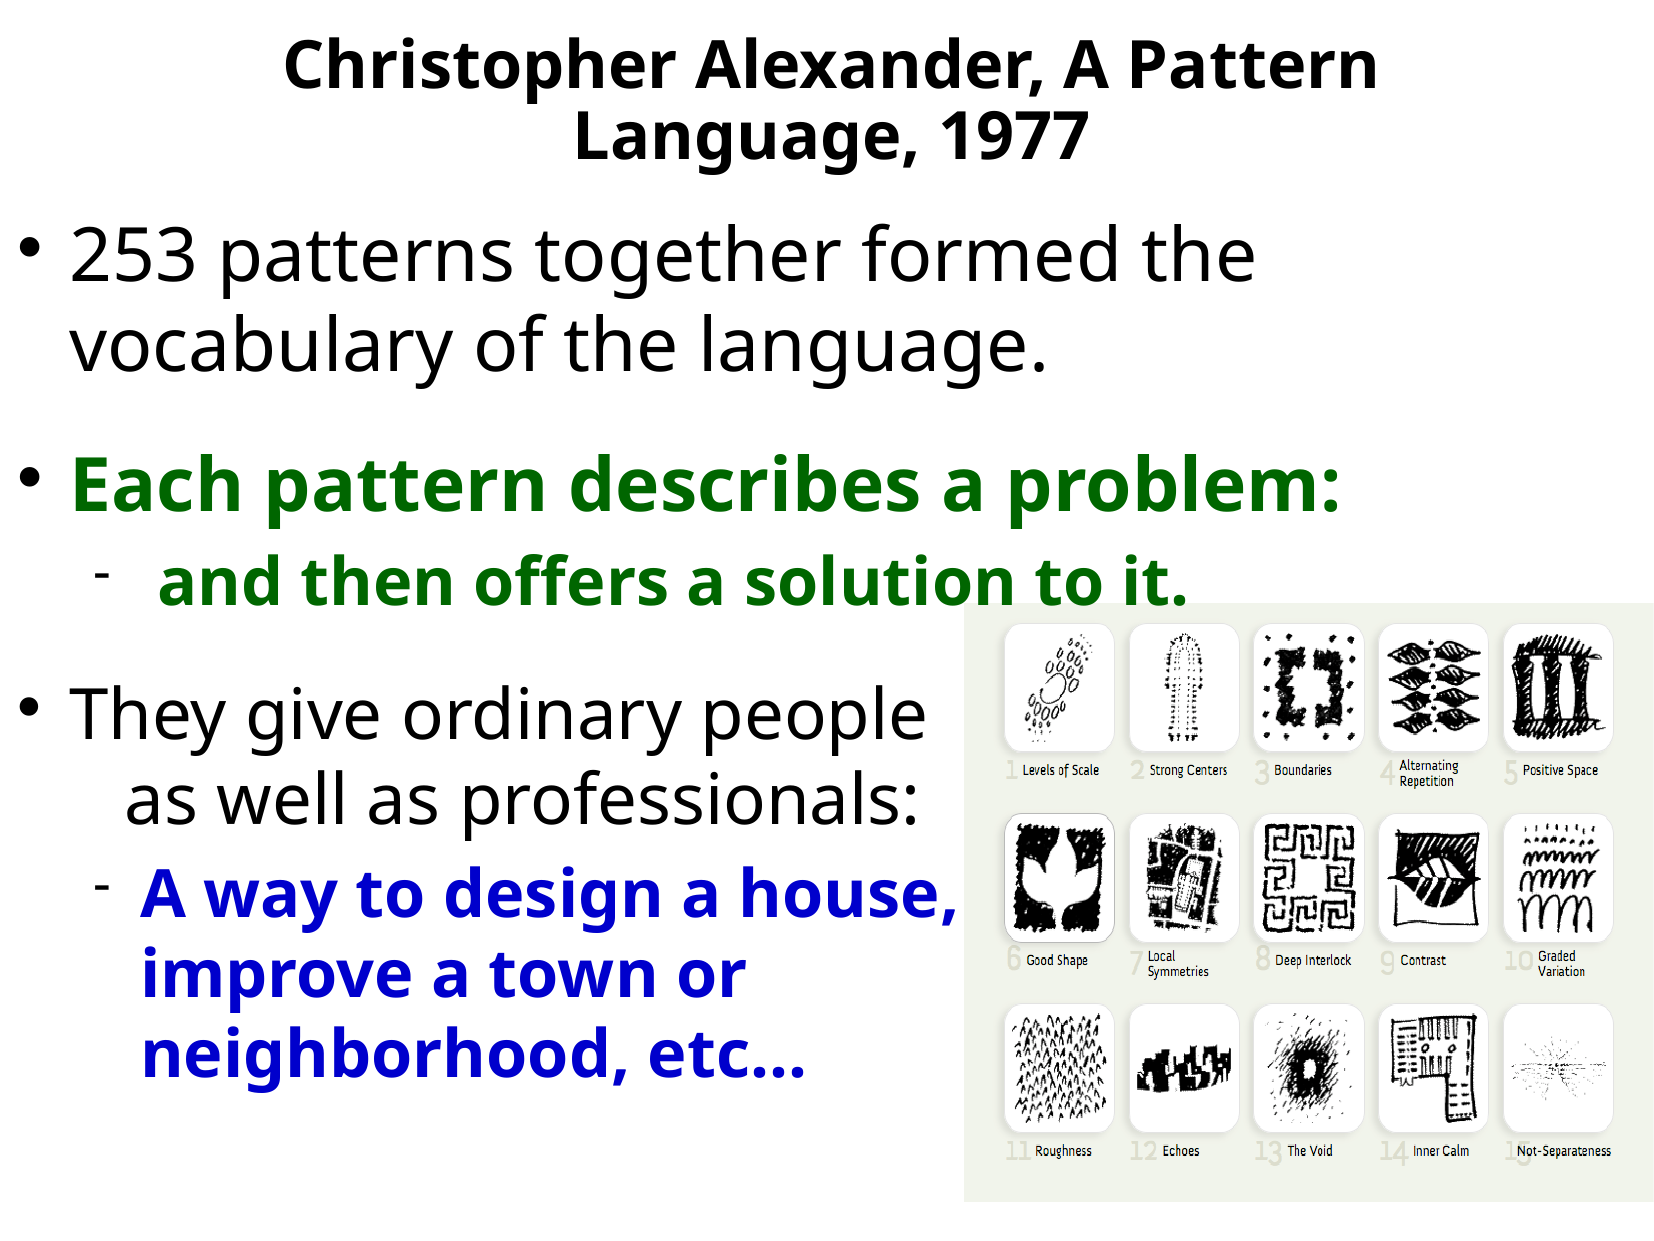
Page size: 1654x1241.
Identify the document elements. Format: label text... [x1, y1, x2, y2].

picture [964, 603, 1654, 1202]
list 253 patterns together formed the vocabulary of the language. Each pattern describes a problem: and then offers a solution to it. They give ordinary people as well as professionals: A way to design a house, improve a town or neighborhood, etc… [0, 205, 1627, 1083]
title Christopher Alexander, A Pattern Language, 1977 [126, 0, 1537, 205]
